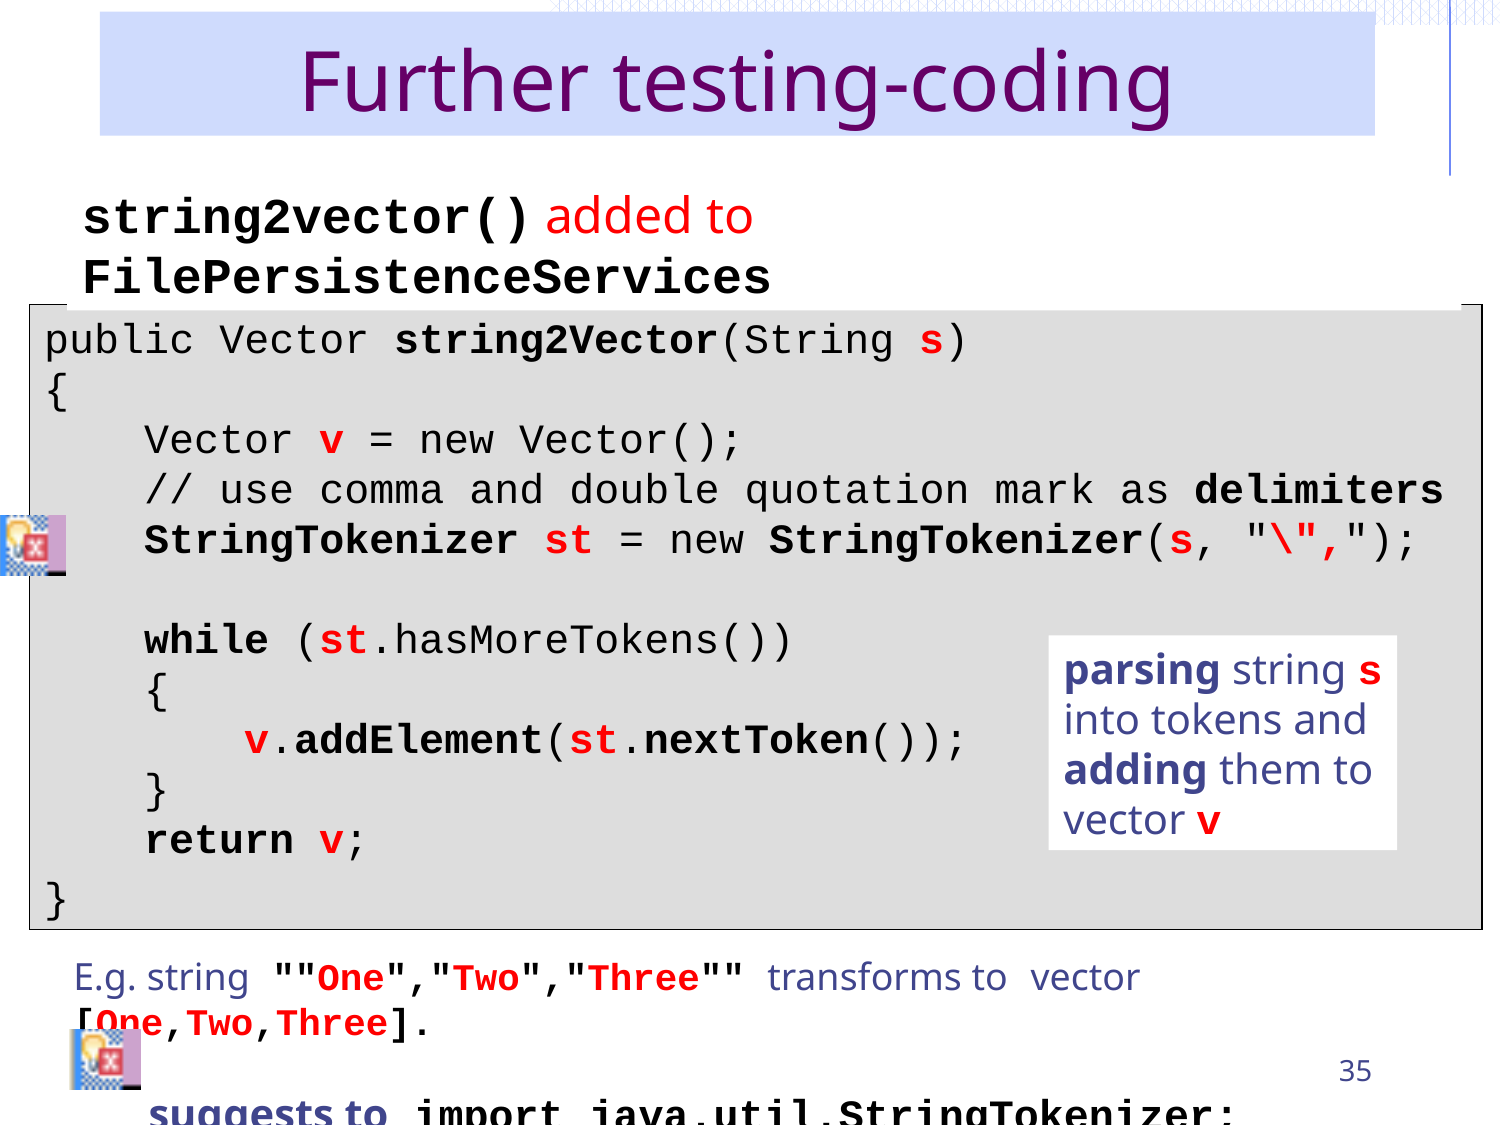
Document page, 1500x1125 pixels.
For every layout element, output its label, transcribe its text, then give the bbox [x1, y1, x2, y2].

text_box parsing string s into tokens and adding them to vector v [1048, 635, 1398, 851]
picture [69, 1029, 141, 1091]
picture [0, 515, 66, 577]
text_box string2vector() added to FilePersistenceServices [67, 175, 1462, 311]
text_box public Vector string2Vector(String s) { Vector v = new Vector(); // use comma and double quotation mark as delimiters StringTokenizer st = new StringTokenizer(s, "\","); while (st.hasMoreTokens()) { v.addElement(st.nextToken()); } return v; } [29, 304, 1483, 930]
text_box E.g. string ""One","Two","Three"" transforms to vector [One,Two,Three]. suggests to import java.util.StringTokenizer; [58, 945, 1500, 1125]
title Further testing-coding [99, 11, 1375, 136]
